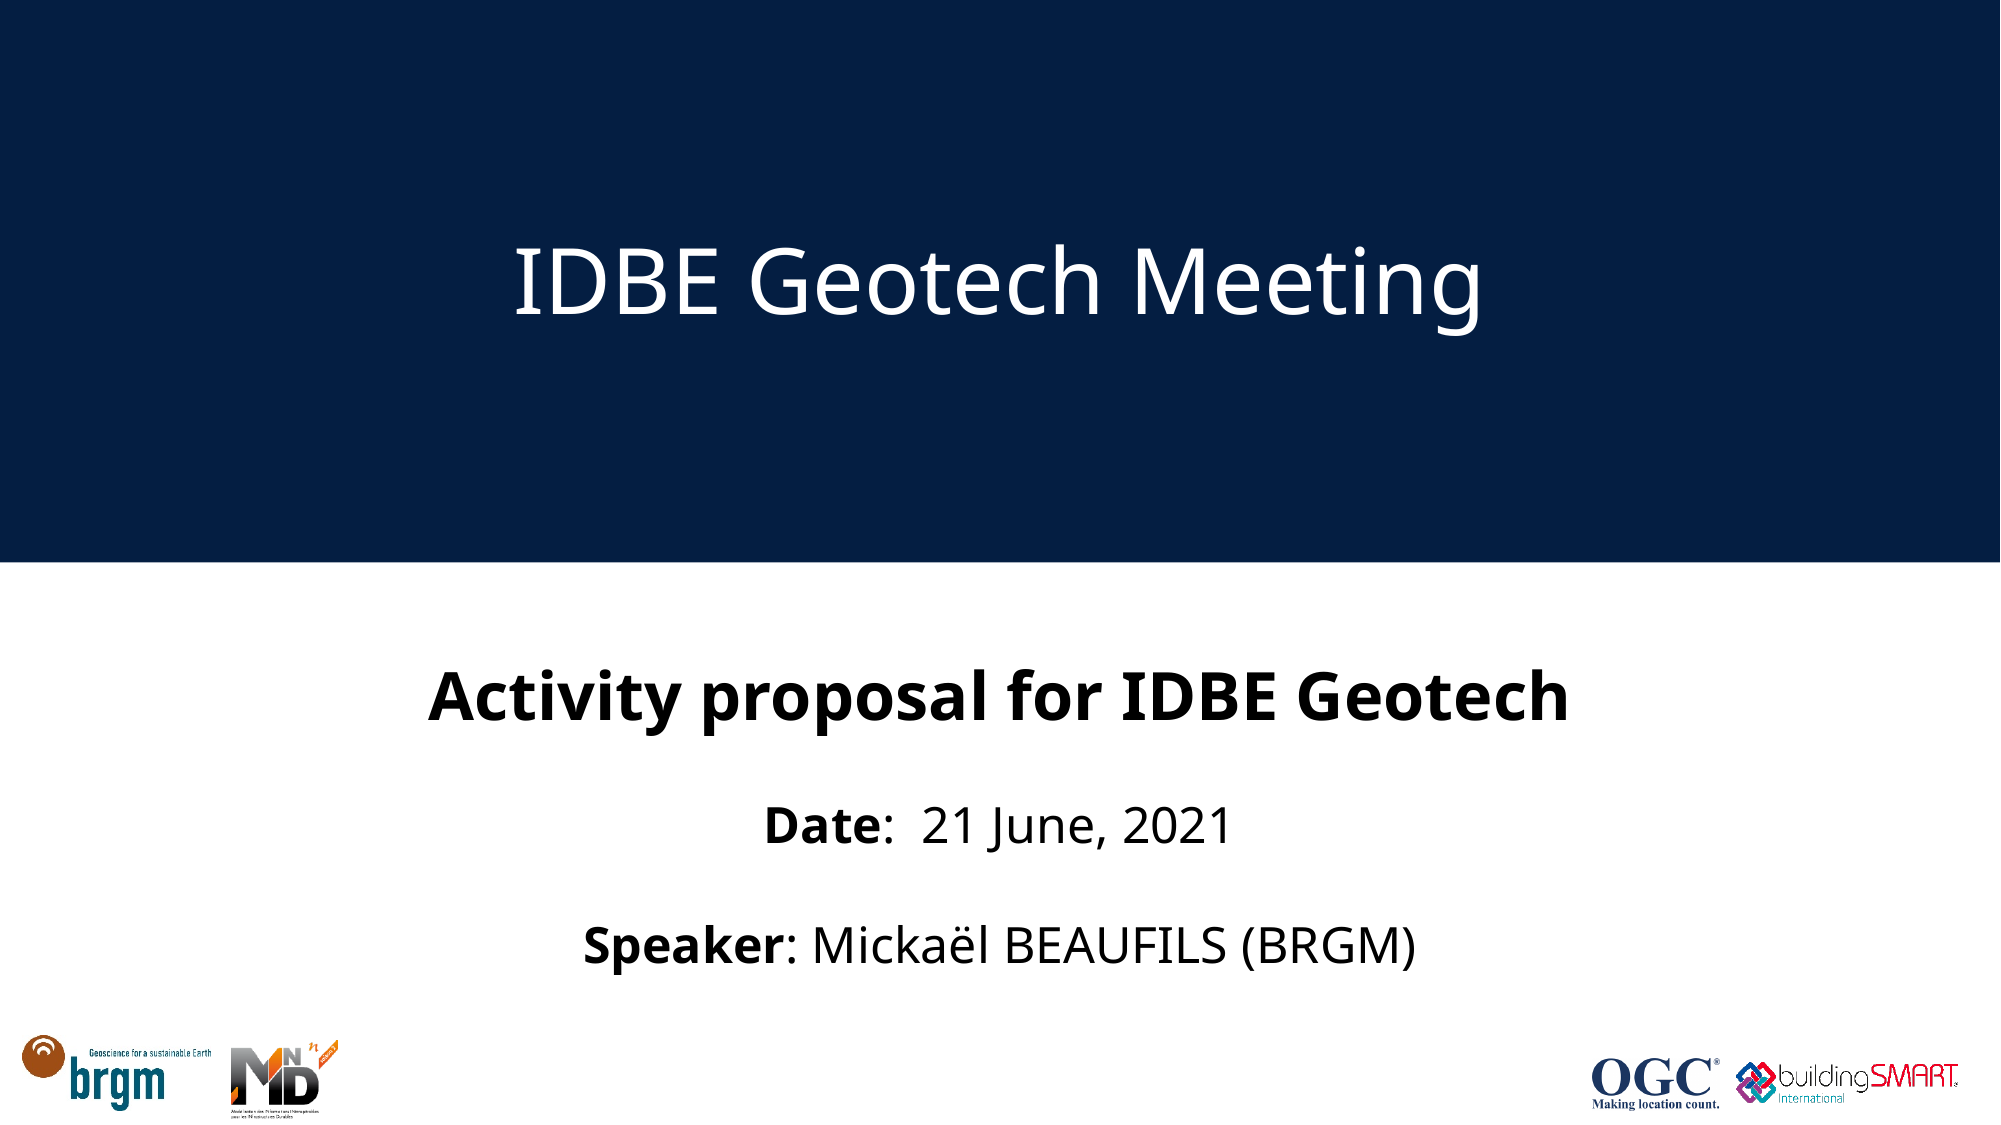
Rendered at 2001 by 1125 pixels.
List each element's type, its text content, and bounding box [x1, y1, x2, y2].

text_box Activity proposal for IDBE Geotech Date: 21 June, 2021 Speaker: Mickaël BEAUFILS (BRGM) [0, 653, 2000, 852]
picture [22, 1035, 211, 1111]
picture [117, 1075, 123, 1092]
picture [230, 1039, 338, 1119]
text_box [0, 0, 2000, 563]
picture [1736, 1062, 1958, 1103]
text_box IDBE Geotech Meeting [158, 215, 1842, 341]
picture [1592, 1058, 1720, 1111]
